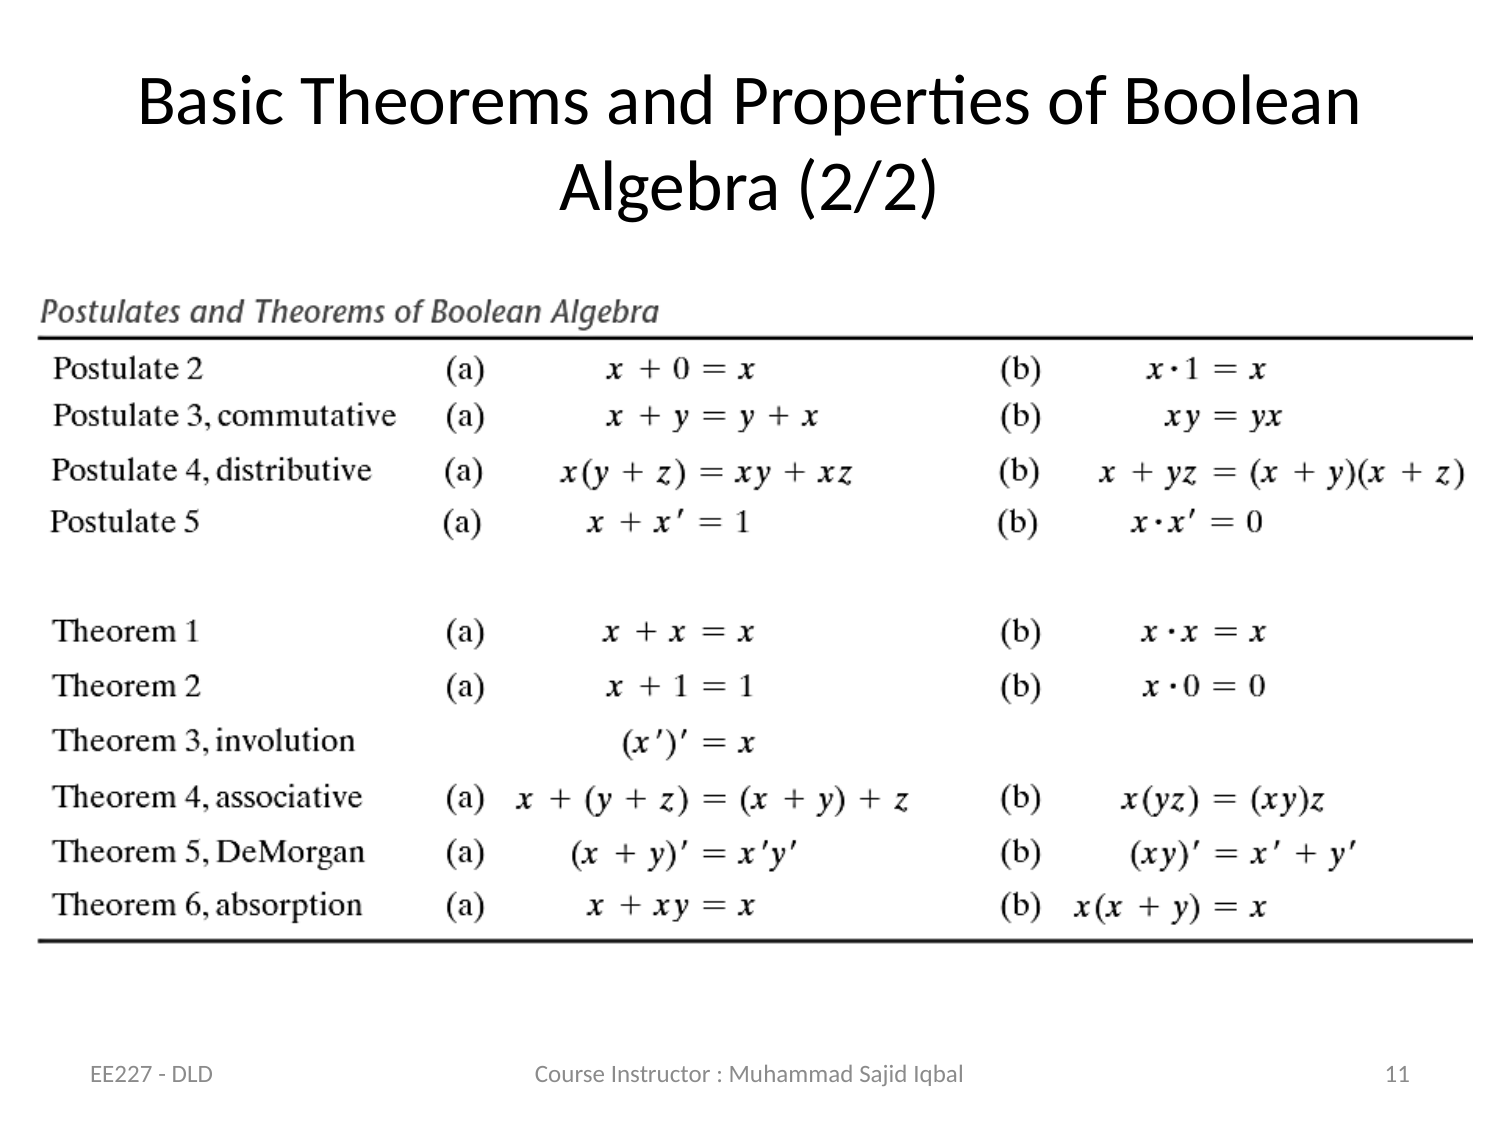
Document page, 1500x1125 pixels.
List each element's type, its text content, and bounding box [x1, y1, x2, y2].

slide_number EE227 - DLD [75, 1042, 425, 1103]
title Basic Theorems and Properties of Boolean Algebra (2/2) [75, 45, 1425, 233]
footer Course Instructor : Muhammad Sajid Iqbal [512, 1042, 988, 1103]
picture [27, 287, 1473, 954]
slide_number 11 [1074, 1042, 1425, 1103]
